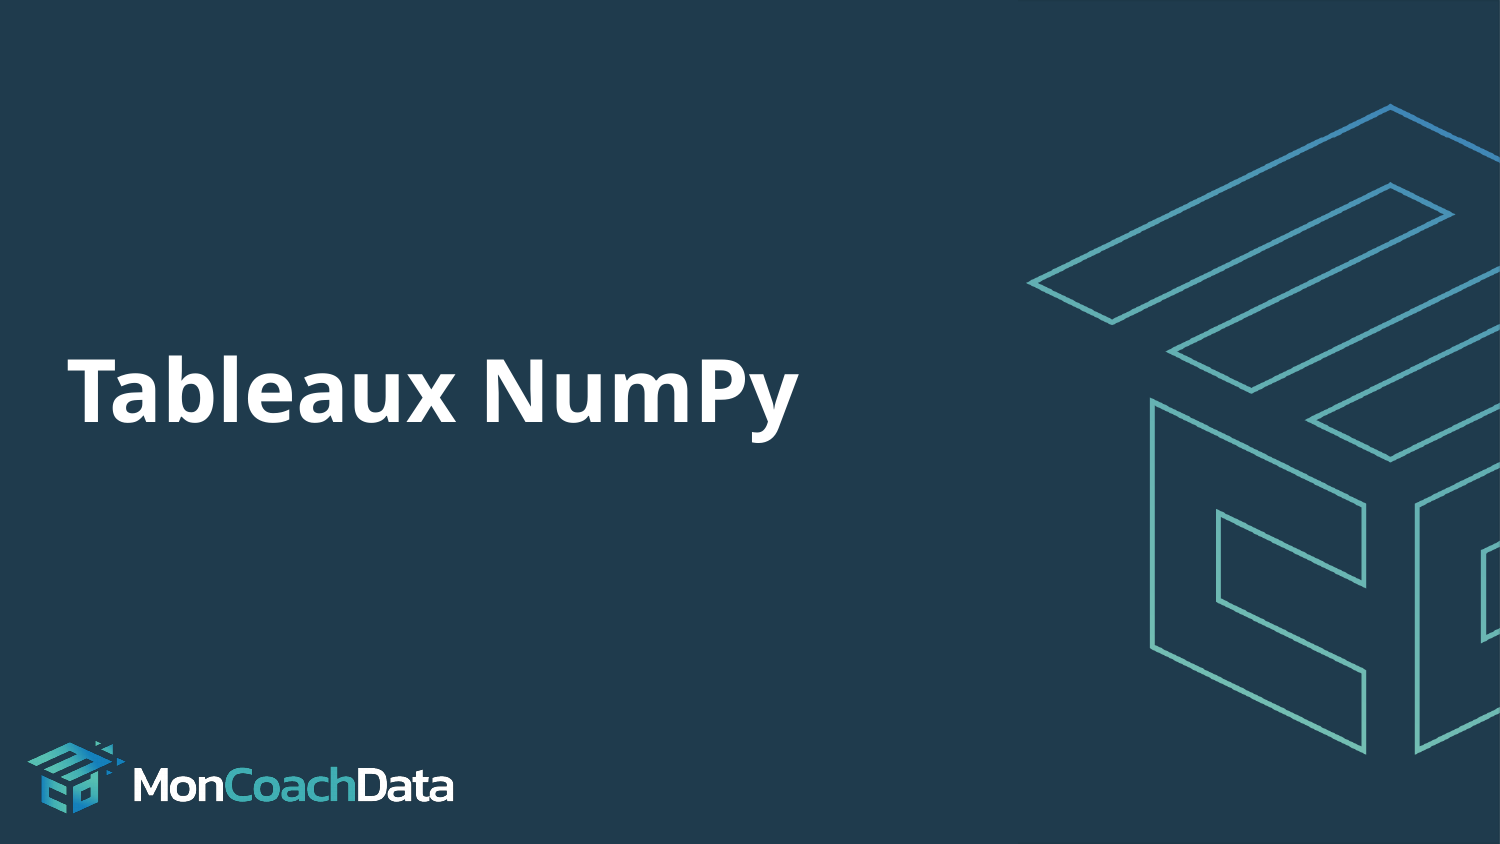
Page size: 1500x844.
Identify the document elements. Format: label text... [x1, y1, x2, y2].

picture [0, 0, 1500, 844]
title Tableaux NumPy [51, 126, 1019, 463]
